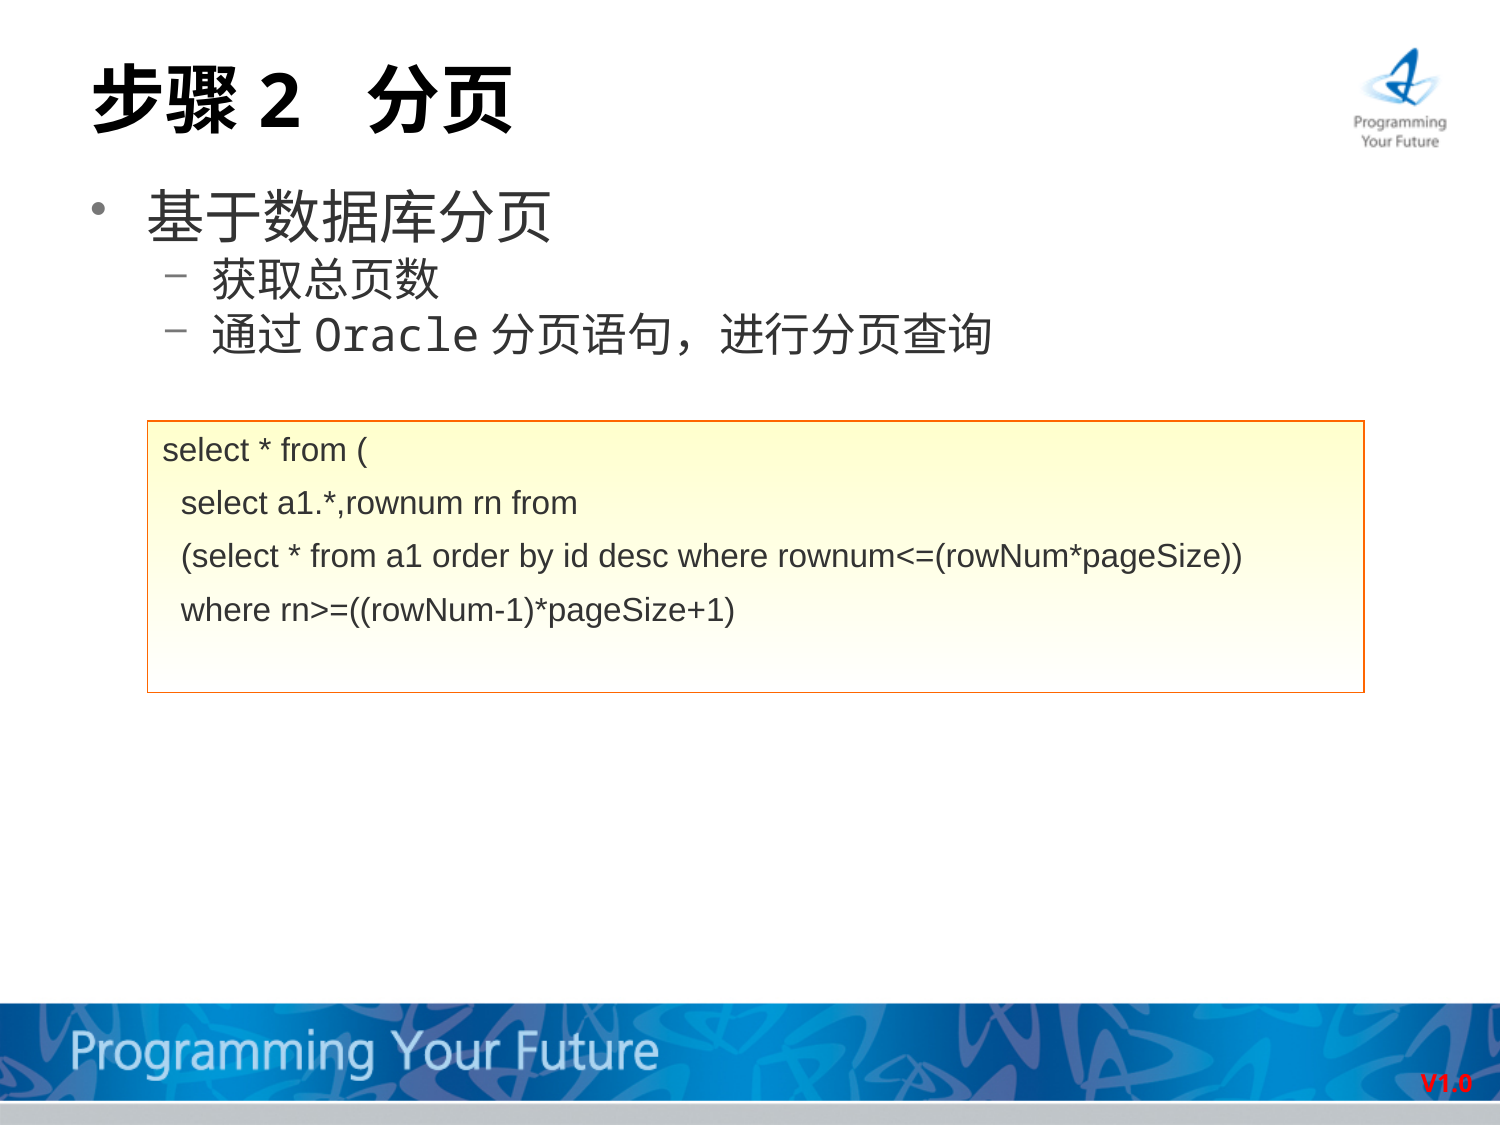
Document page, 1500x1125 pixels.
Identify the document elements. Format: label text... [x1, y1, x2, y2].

title 步骤2 分页 [74, 44, 1271, 162]
picture [0, 997, 1500, 1125]
text_box select * from ( select a1.*,rownum rn from (select * from a1 order by id desc where rownum<=(rowNum*pageSize)) where rn>=((rowNum-1)*pageSize+1) [147, 420, 1365, 693]
picture [1340, 42, 1461, 157]
list 基于数据库分页 获取总页数 通过Oracle分页语句，进行分页查询 [74, 172, 1412, 988]
